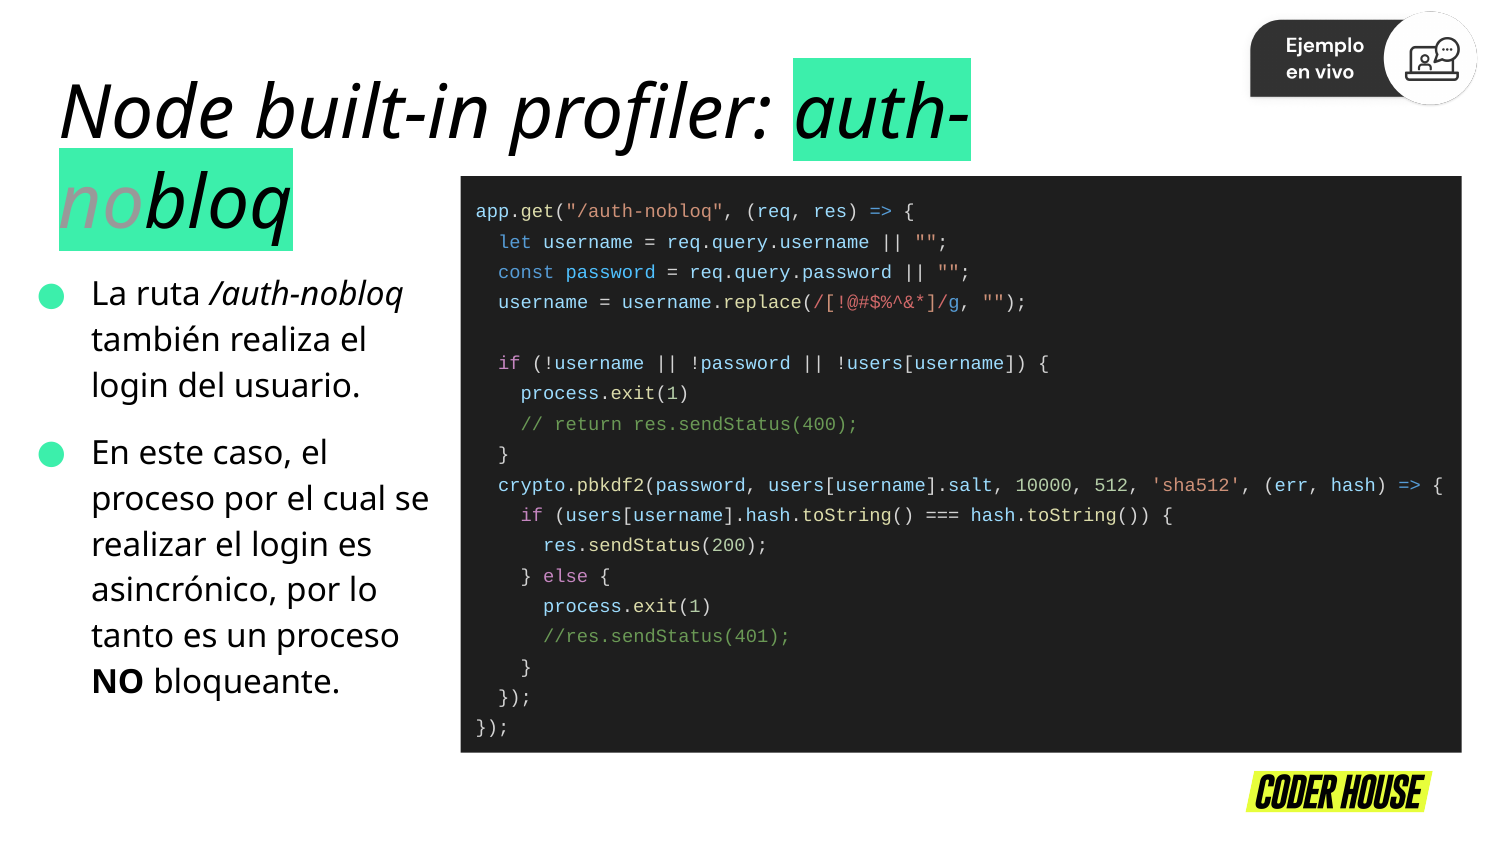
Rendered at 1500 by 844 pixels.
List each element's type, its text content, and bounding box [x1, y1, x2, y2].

picture [1241, 764, 1437, 819]
text_box La ruta /auth-nobloq también realiza el login del usuario. En este caso, el proceso por el cual se realizar el login es asincrónico, por lo tanto es un proceso NO bloqueante. [1, 251, 446, 749]
text_box app.get("/auth-nobloq", (req, res) => { let username = req.query.username || ""; const password = req.query.password || ""; username = username.replace(/[!@#$%^&*]/g, ""); if (!username || !password || !users[username]) { process.exit(1) // return res.sendStatus(400); } crypto.pbkdf2(password, users[username].salt, 10000, 512, 'sha512', (err, hash) => { if (users[username].hash.toString() === hash.toString()) { res.sendStatus(200); } else { process.exit(1) //res.sendStatus(401); } }); }); [460, 176, 1462, 753]
picture [1229, 5, 1499, 112]
text_box Node built-in profiler: auth-nobloq [43, 48, 1157, 174]
